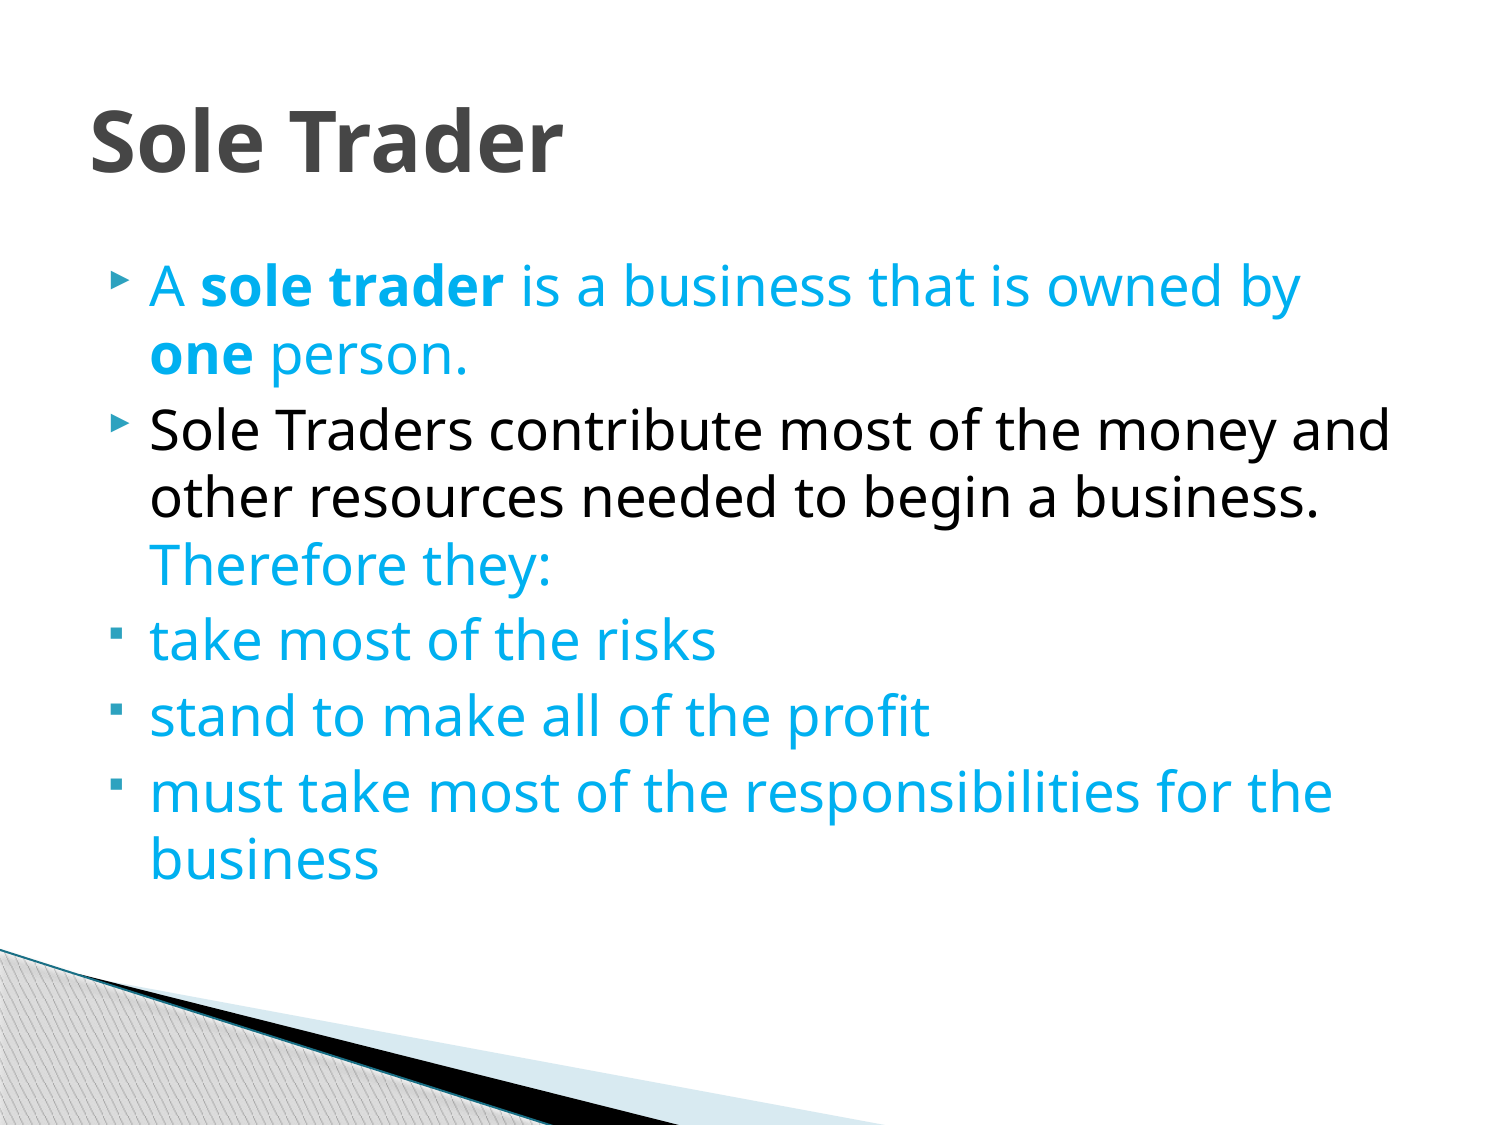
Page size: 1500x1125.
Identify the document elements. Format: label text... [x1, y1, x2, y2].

title Sole Trader [75, 45, 1425, 233]
list A sole trader is a business that is owned by one person. Sole Traders contribute most of the money and other resources needed to begin a business. Therefore they: take most of the risks stand to make all of the profit must take most of the responsibilities for the business [75, 243, 1425, 986]
